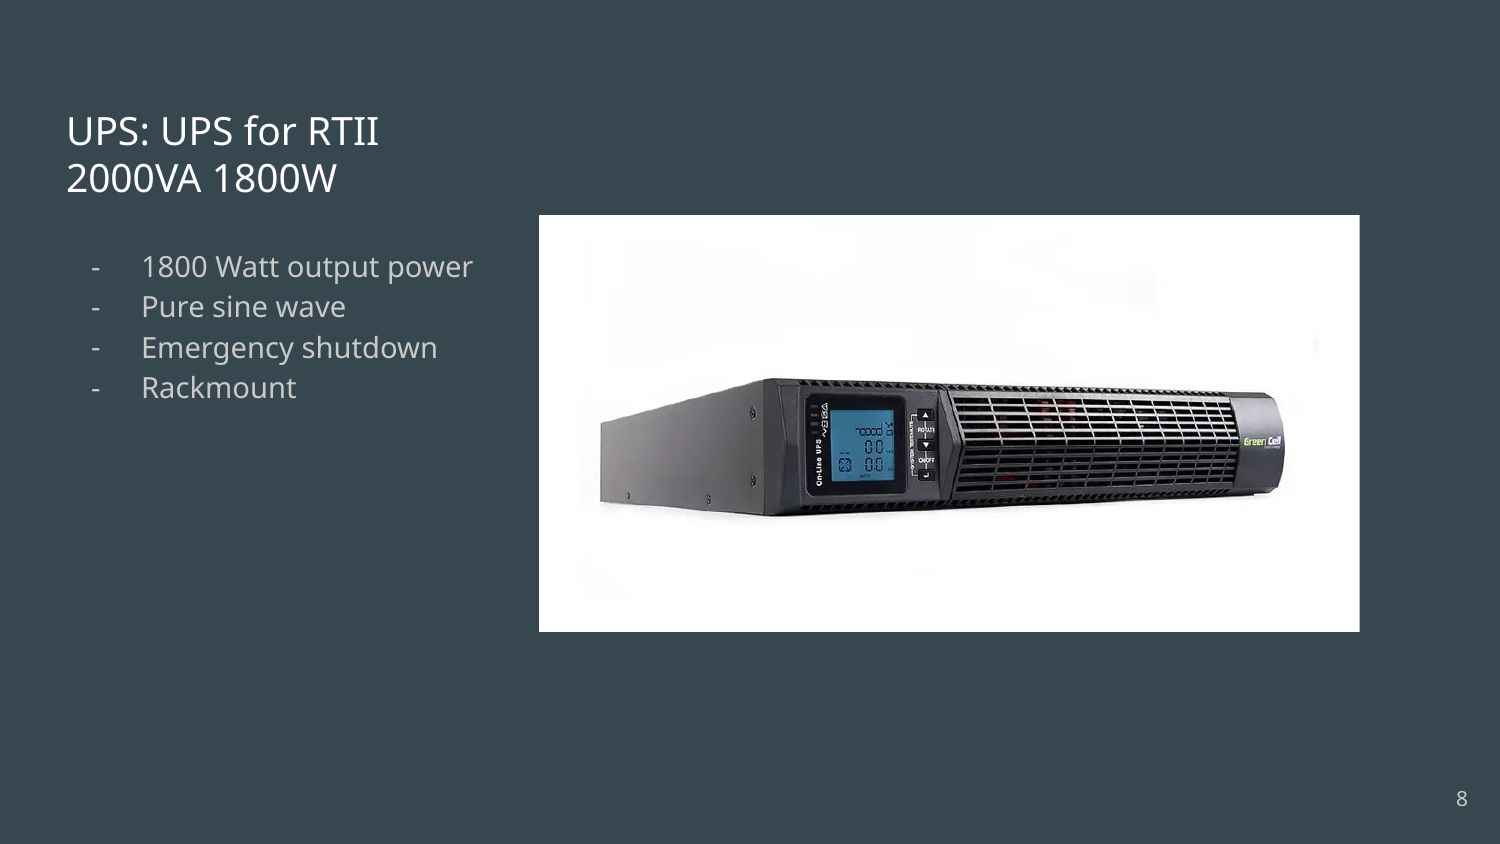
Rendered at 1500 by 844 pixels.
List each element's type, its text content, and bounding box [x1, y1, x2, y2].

picture [538, 214, 1360, 632]
slide_number 8 [1392, 767, 1483, 833]
title UPS: UPS for RTII 2000VA 1800W [51, 91, 512, 216]
list 1800 Watt output power Pure sine wave Emergency shutdown Rackmount [51, 227, 512, 750]
